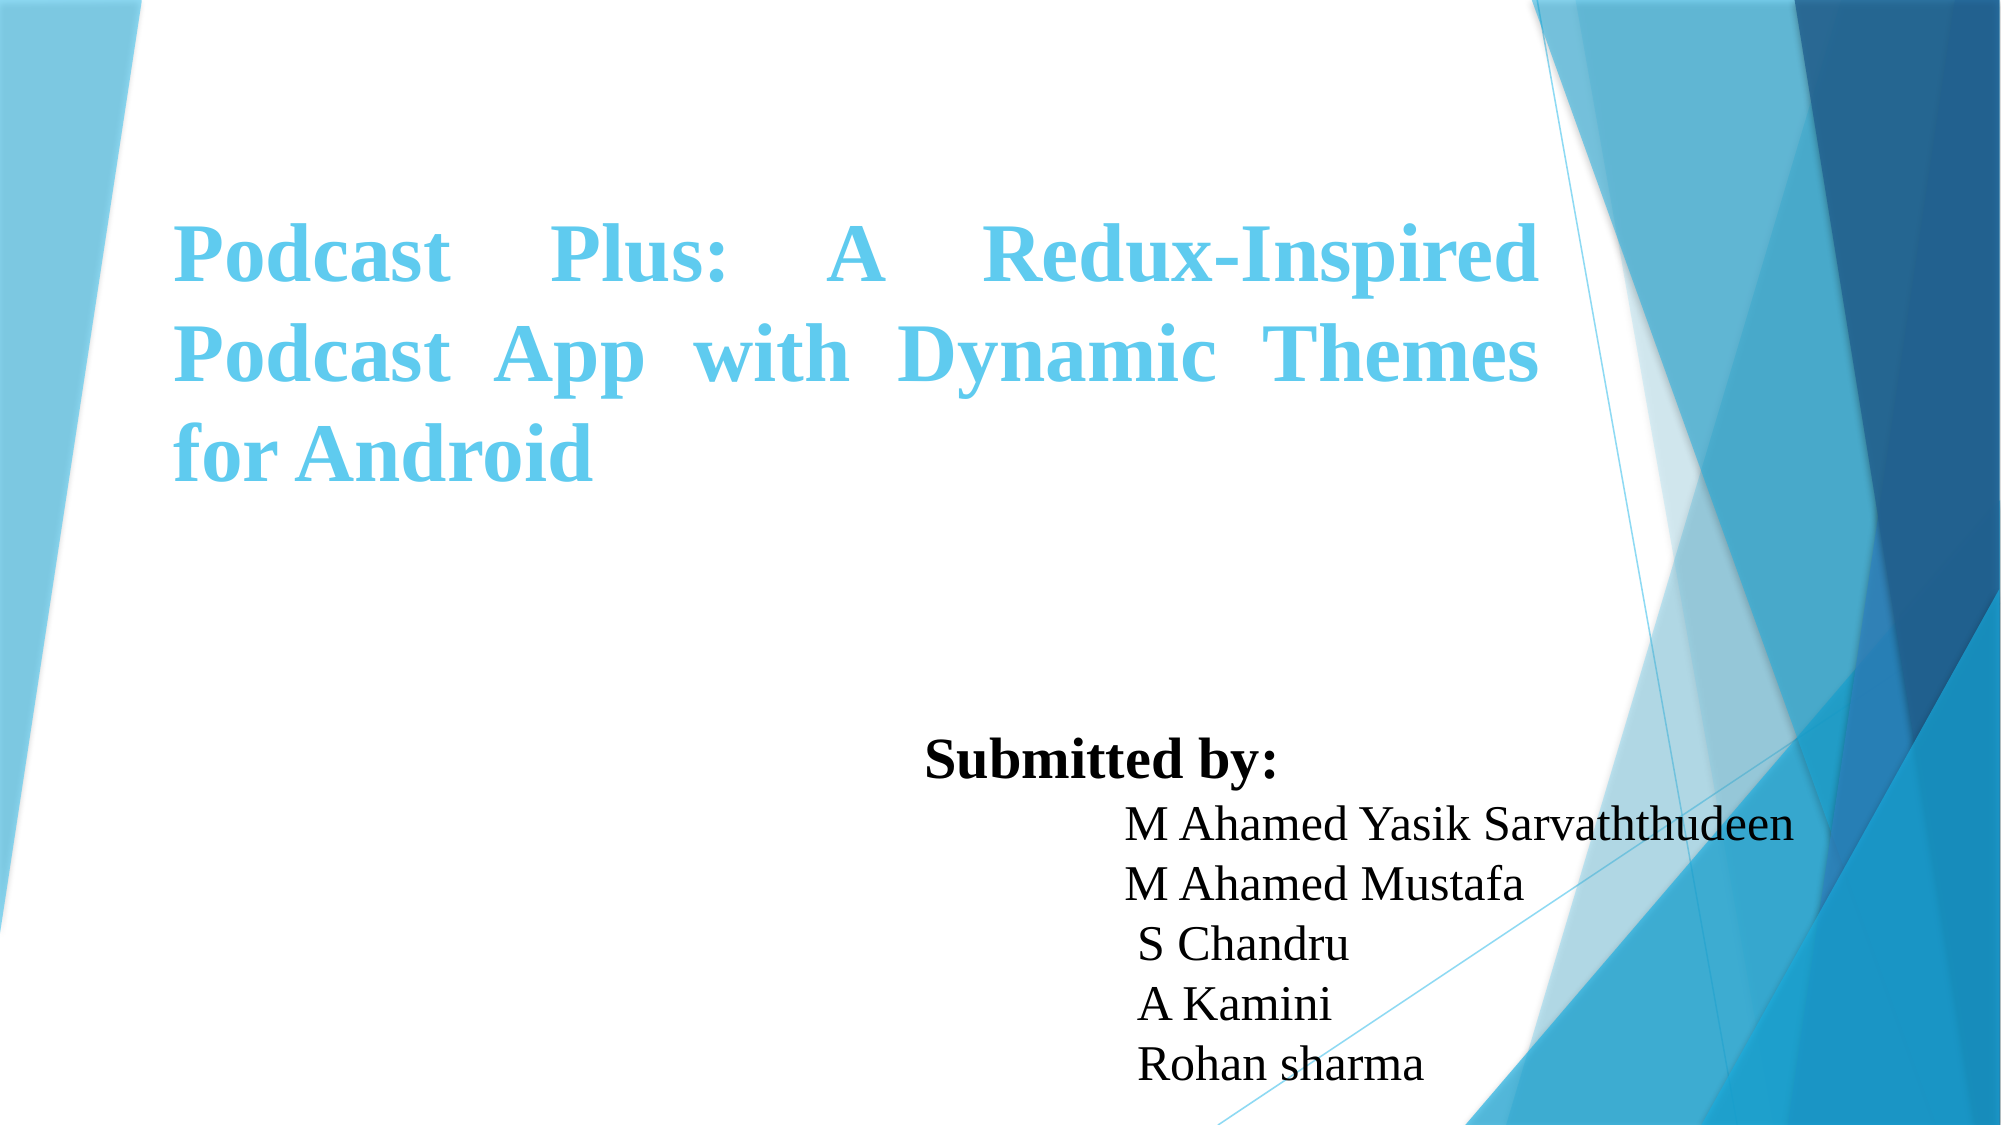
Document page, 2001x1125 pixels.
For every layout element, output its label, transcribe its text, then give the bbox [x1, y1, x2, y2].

text_box Submitted by: M Ahamed Yasik Sarvaththudeen M Ahamed Mustafa S Chandru A Kamini Rohan sharma [909, 712, 1892, 1098]
title Podcast Plus: A Redux-Inspired Podcast App with Dynamic Themes for Android [158, 0, 1557, 506]
